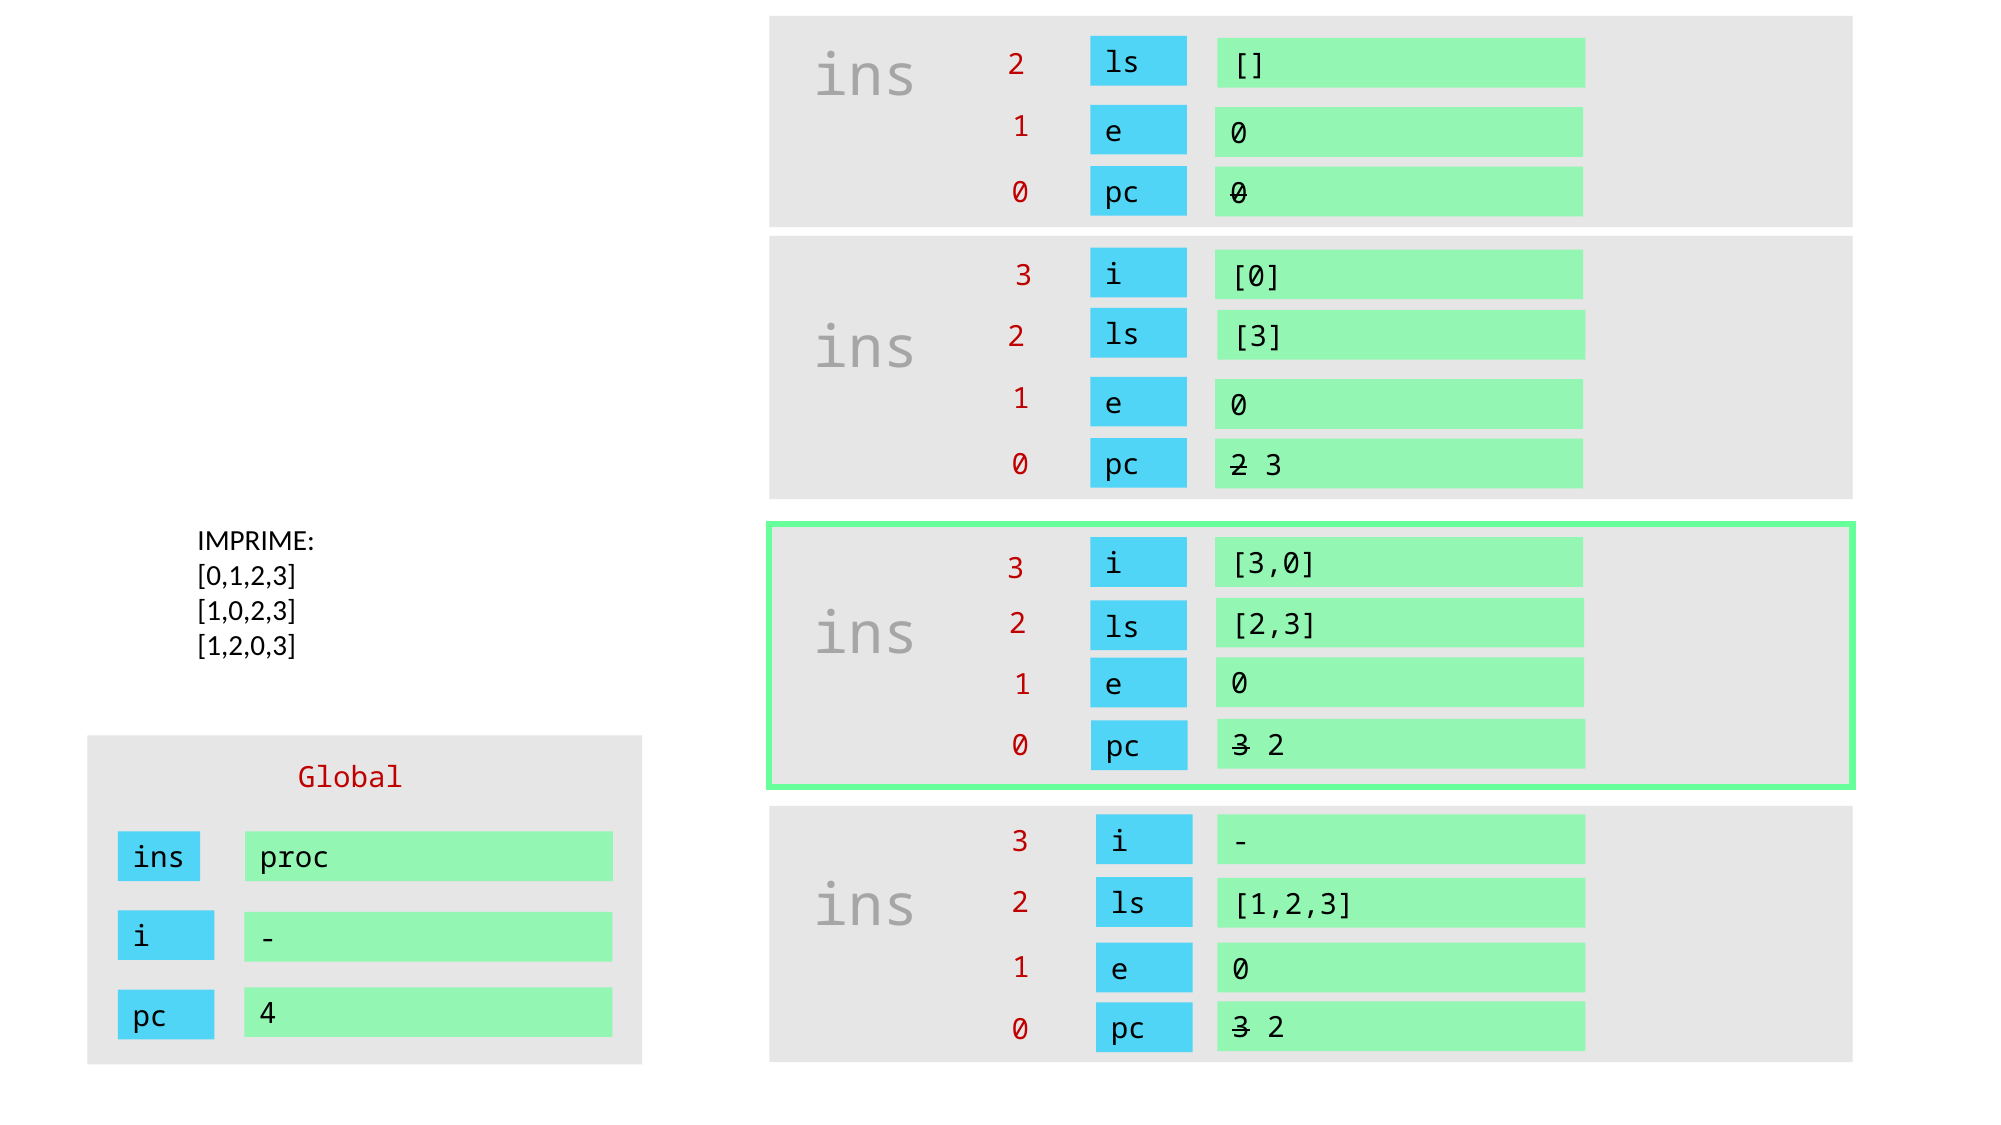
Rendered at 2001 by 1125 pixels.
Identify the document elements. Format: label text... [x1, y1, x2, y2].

text_box [2,3] [1216, 597, 1585, 648]
text_box i [1090, 247, 1187, 298]
text_box ls [1096, 877, 1193, 927]
text_box - [244, 911, 613, 962]
text_box e [1096, 942, 1193, 993]
text_box 0 [996, 718, 1045, 769]
text_box pc [1090, 438, 1187, 488]
text_box IMPRIME: [0,1,2,3] [1,0,2,3] [1,2,0,3] [182, 513, 415, 669]
text_box 4 [244, 987, 613, 1037]
text_box 0 [996, 1002, 1045, 1053]
text_box pc [117, 989, 215, 1040]
text_box pc [1090, 166, 1187, 216]
text_box [] [1217, 37, 1586, 88]
text_box ins [117, 831, 201, 882]
text_box [768, 523, 1854, 788]
text_box [768, 15, 1854, 228]
text_box 2 3 [1215, 438, 1584, 489]
text_box pc [1091, 720, 1188, 771]
text_box 2 [994, 596, 1047, 647]
text_box 2 [992, 310, 1046, 360]
text_box i [117, 910, 215, 961]
text_box 0 [1217, 942, 1586, 993]
text_box 3 2 [1217, 718, 1586, 769]
text_box 2 [996, 875, 1050, 926]
text_box Global [283, 751, 418, 801]
text_box ins [799, 859, 1092, 945]
text_box 0 [1216, 657, 1585, 708]
text_box 0 [996, 438, 1045, 488]
text_box ins [799, 587, 1092, 673]
text_box e [1090, 104, 1187, 155]
text_box ls [1092, 600, 1187, 651]
text_box e [1090, 657, 1187, 708]
text_box 0 [996, 166, 1045, 216]
text_box 2 [992, 38, 1046, 88]
text_box 0 [1215, 379, 1584, 429]
text_box 3 [992, 541, 1045, 592]
text_box pc [1096, 1002, 1193, 1053]
text_box [1,2,3] [1217, 877, 1586, 928]
text_box 3 [996, 814, 1050, 865]
text_box ins [799, 29, 1092, 115]
text_box e [1090, 376, 1187, 427]
text_box 1 [997, 100, 1045, 151]
text_box i [1096, 814, 1193, 865]
text_box [3] [1217, 309, 1586, 360]
text_box [0] [1215, 249, 1584, 300]
text_box 3 [999, 249, 1053, 299]
text_box [86, 734, 643, 1066]
text_box ins [799, 302, 1092, 387]
text_box ls [1092, 307, 1187, 358]
text_box proc [245, 831, 613, 882]
text_box [3,0] [1215, 537, 1584, 587]
text_box i [1090, 537, 1187, 587]
text_box ls [1092, 35, 1187, 86]
text_box [768, 235, 1854, 500]
text_box - [1217, 814, 1586, 865]
text_box 1 [997, 941, 1045, 992]
text_box 0 [1215, 166, 1584, 217]
text_box 1 [997, 372, 1045, 423]
text_box 0 [1215, 107, 1584, 157]
text_box 1 [999, 657, 1047, 708]
text_box 3 2 [1217, 1001, 1586, 1052]
text_box [768, 805, 1854, 1063]
